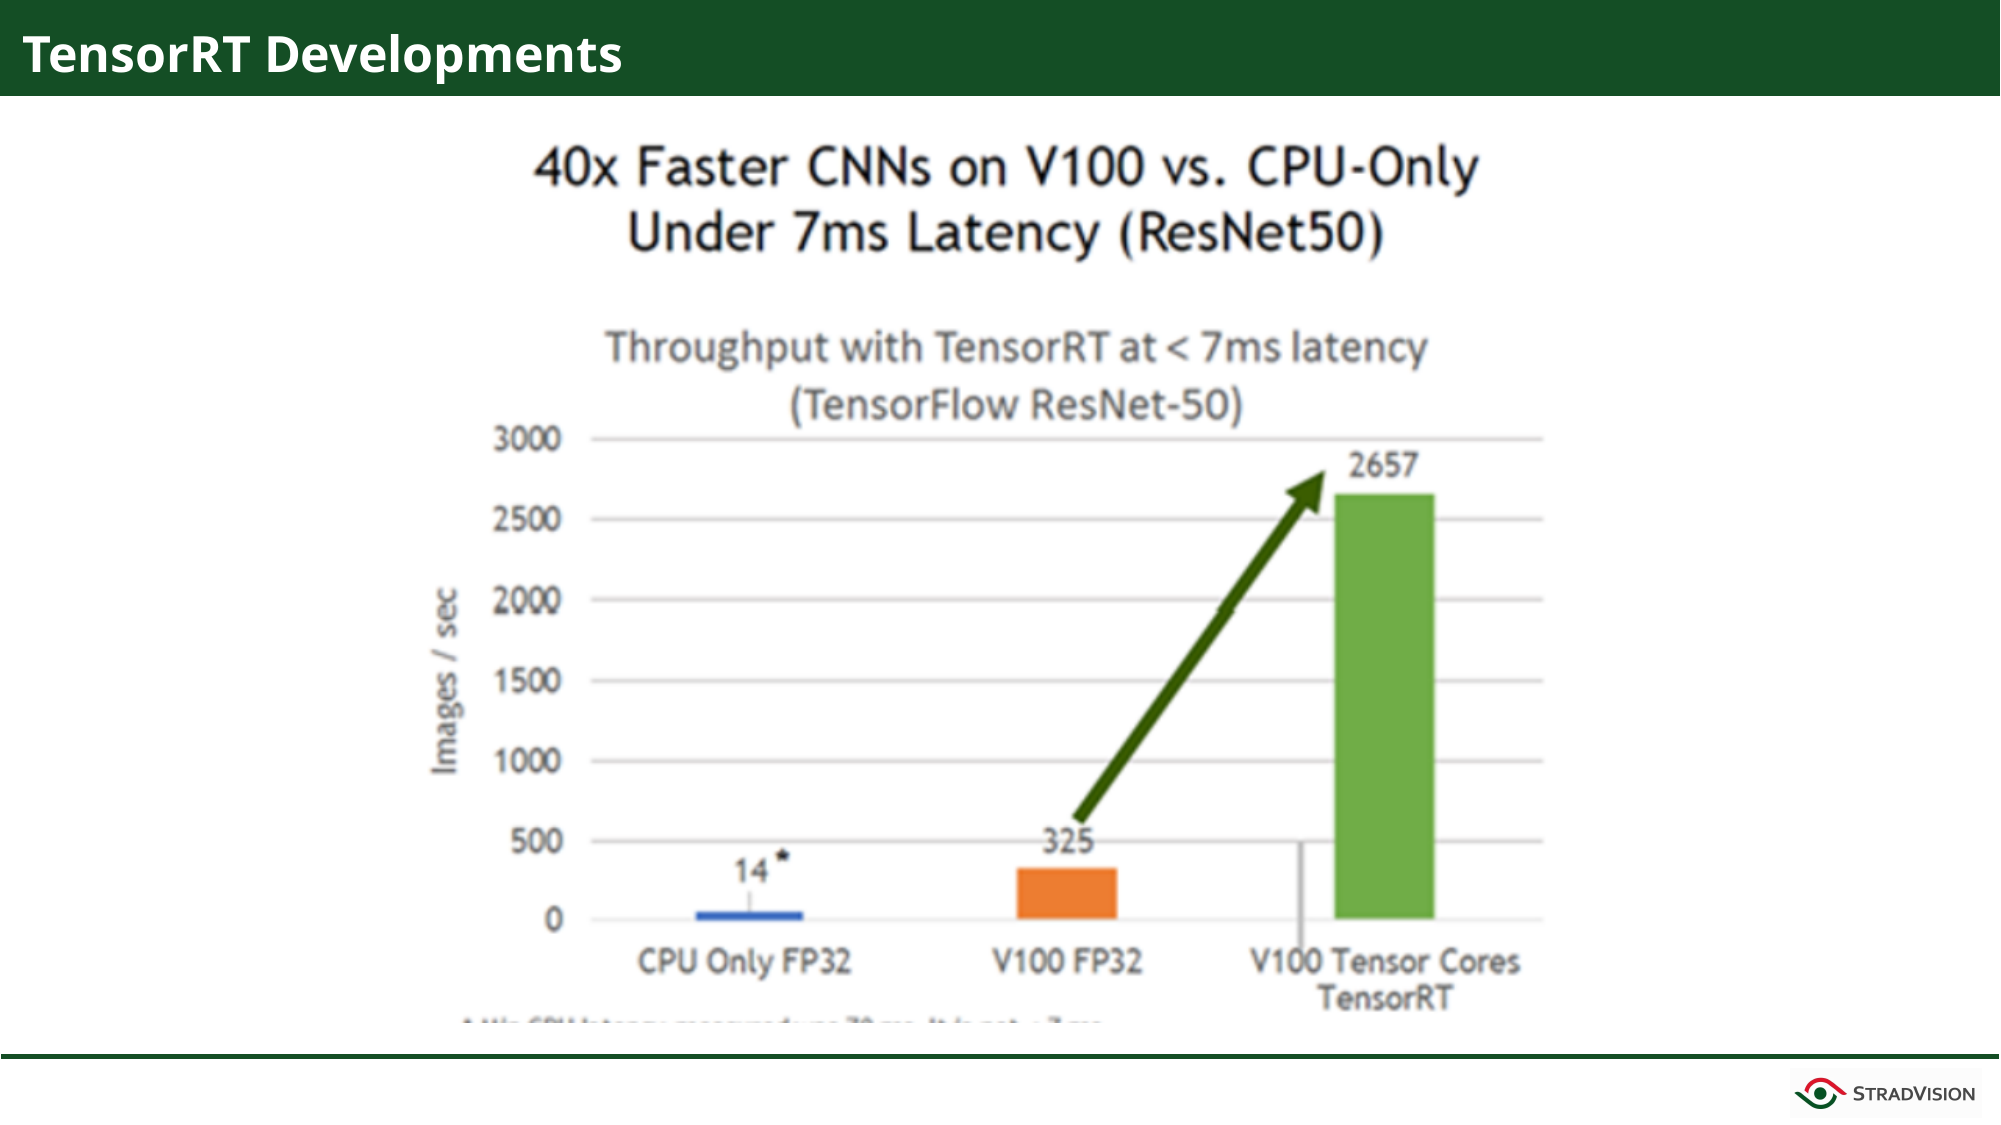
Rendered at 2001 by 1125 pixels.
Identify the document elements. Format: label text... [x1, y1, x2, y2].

picture [273, 102, 1727, 1023]
text_box [0, 1052, 2000, 1062]
picture [1789, 1067, 1982, 1118]
text_box TensorRT Developments [7, 3, 1982, 92]
text_box [0, 0, 2000, 96]
